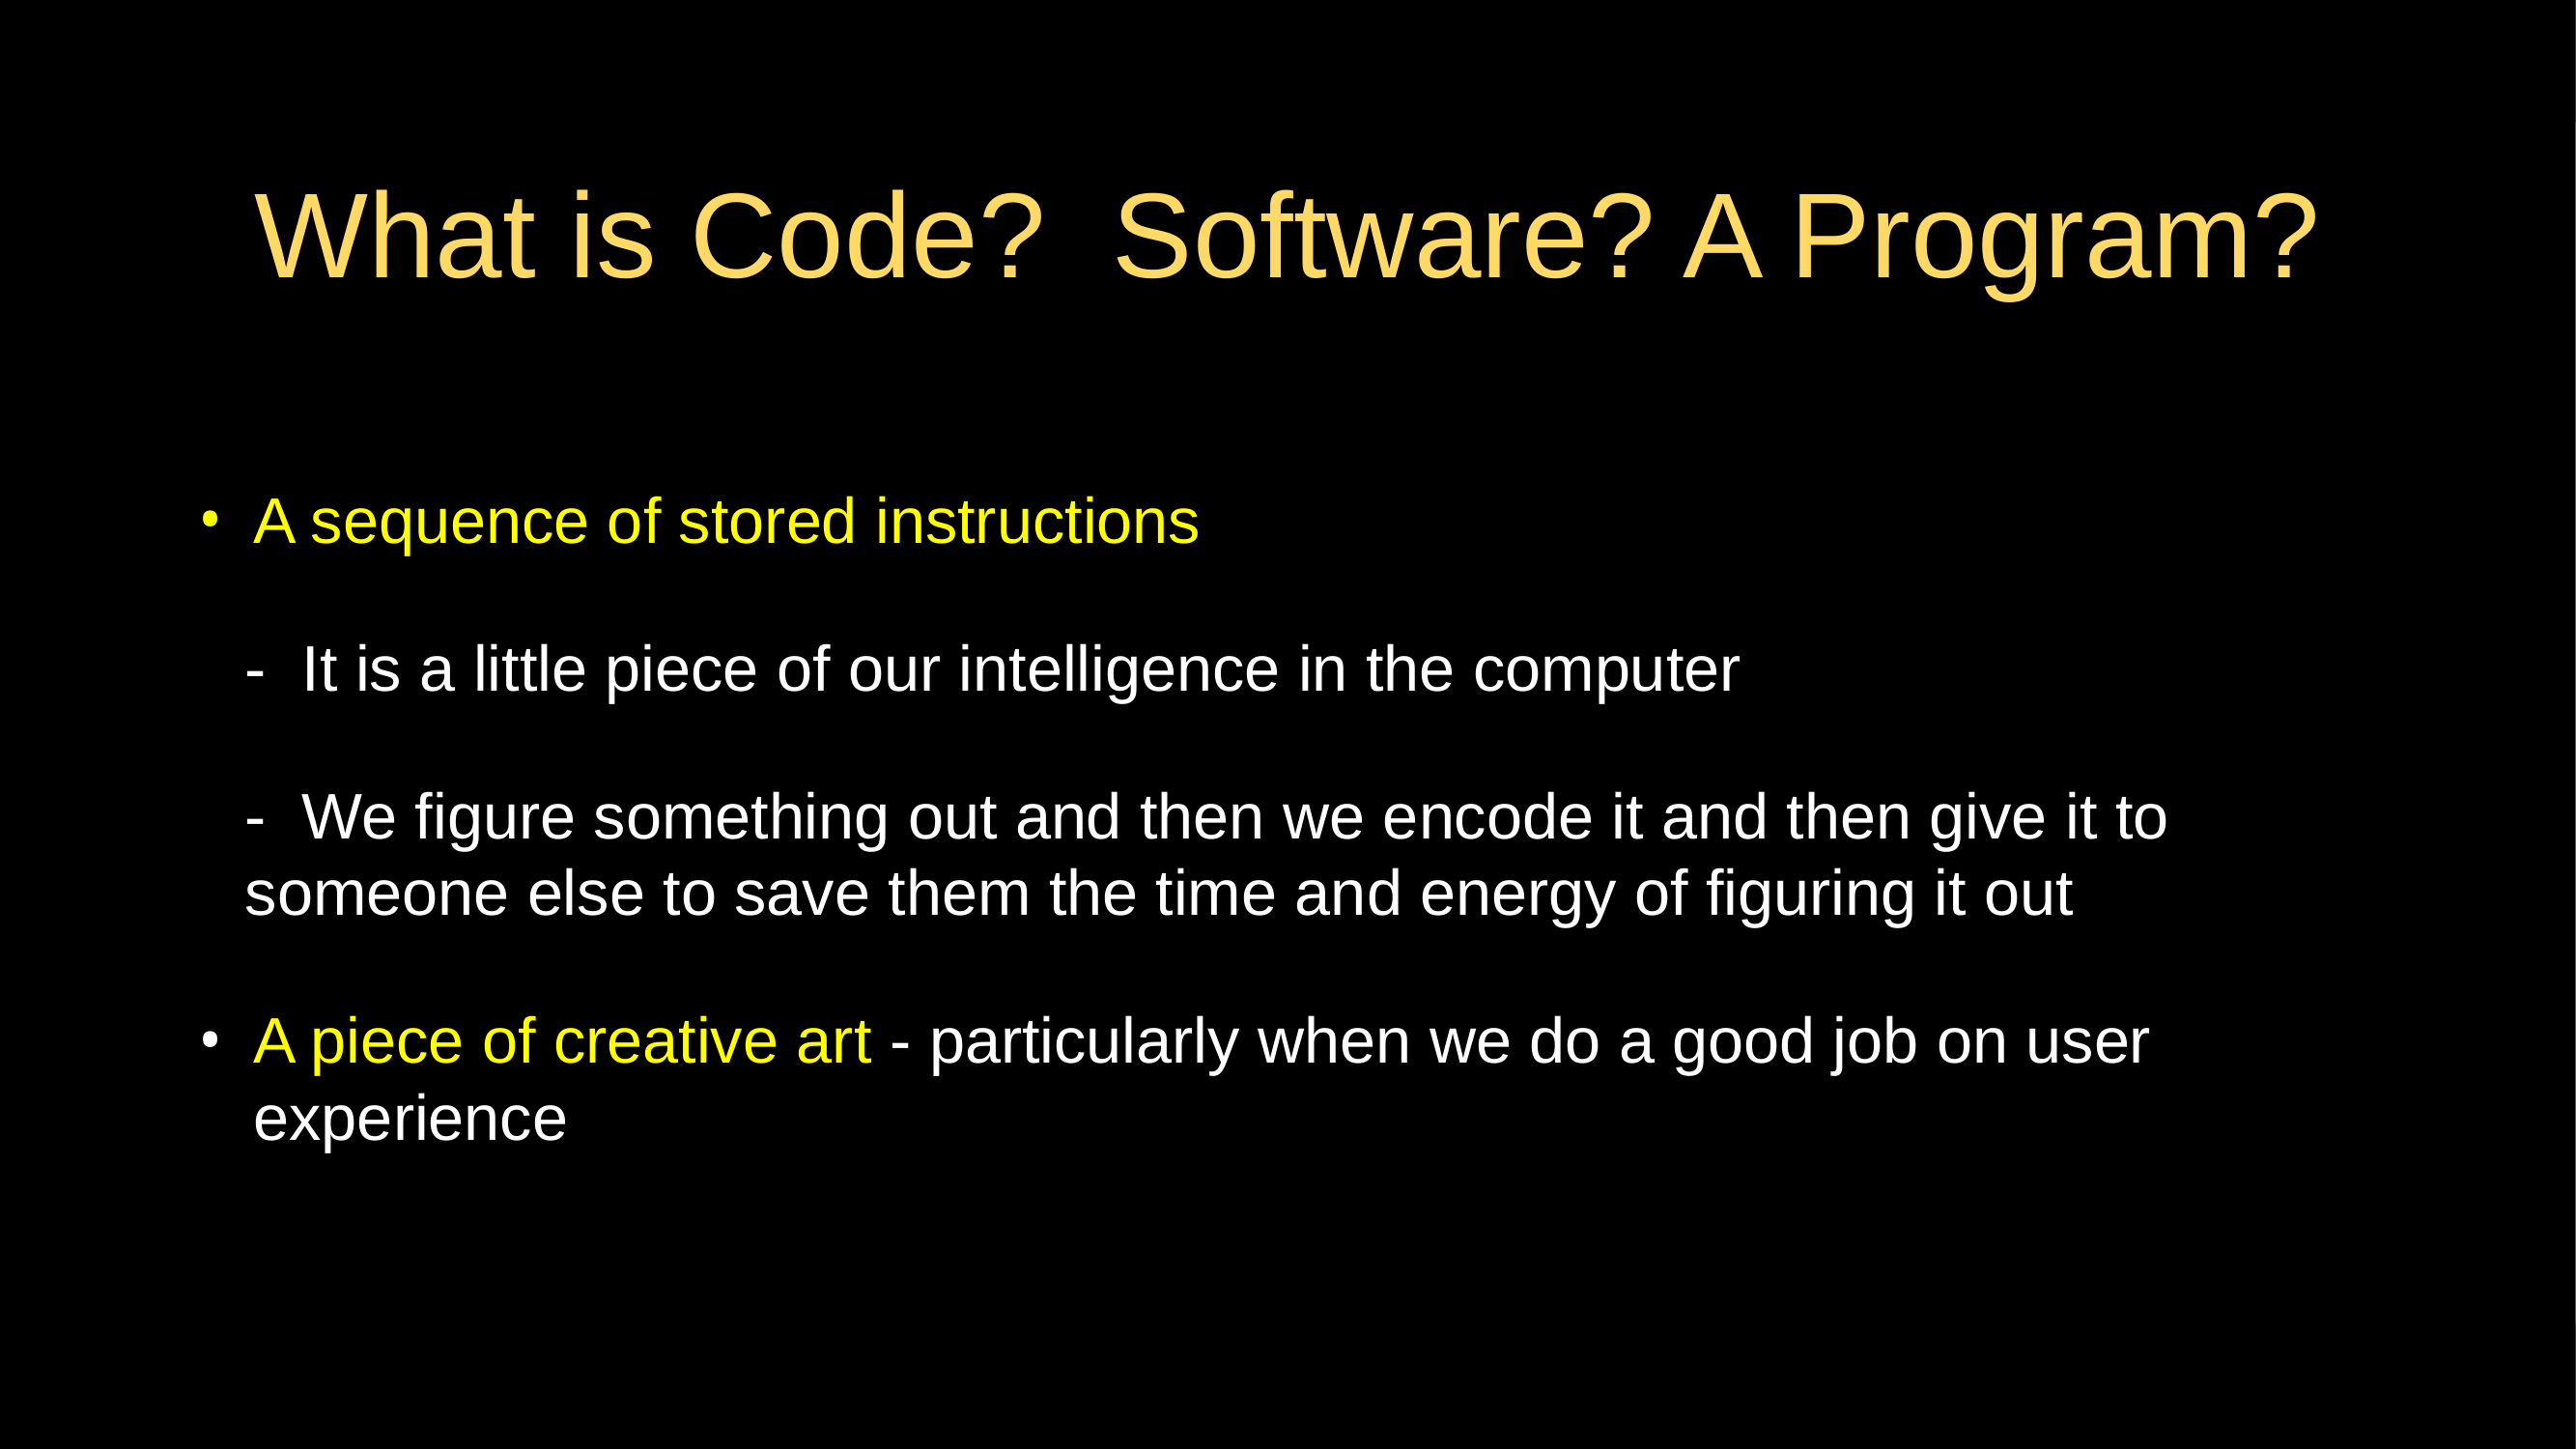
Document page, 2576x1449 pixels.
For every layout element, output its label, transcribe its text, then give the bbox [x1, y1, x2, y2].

text_box A sequence of stored instructions - It is a little piece of our intelligence in the computer - We figure something out and then we encode it and then give it to someone else to save them the time and energy of figuring it out A piece of creative art - particularly when we do a good job on user experience [128, 338, 2448, 1294]
text_box What is Code? Software? A Program? [128, 122, 2448, 338]
